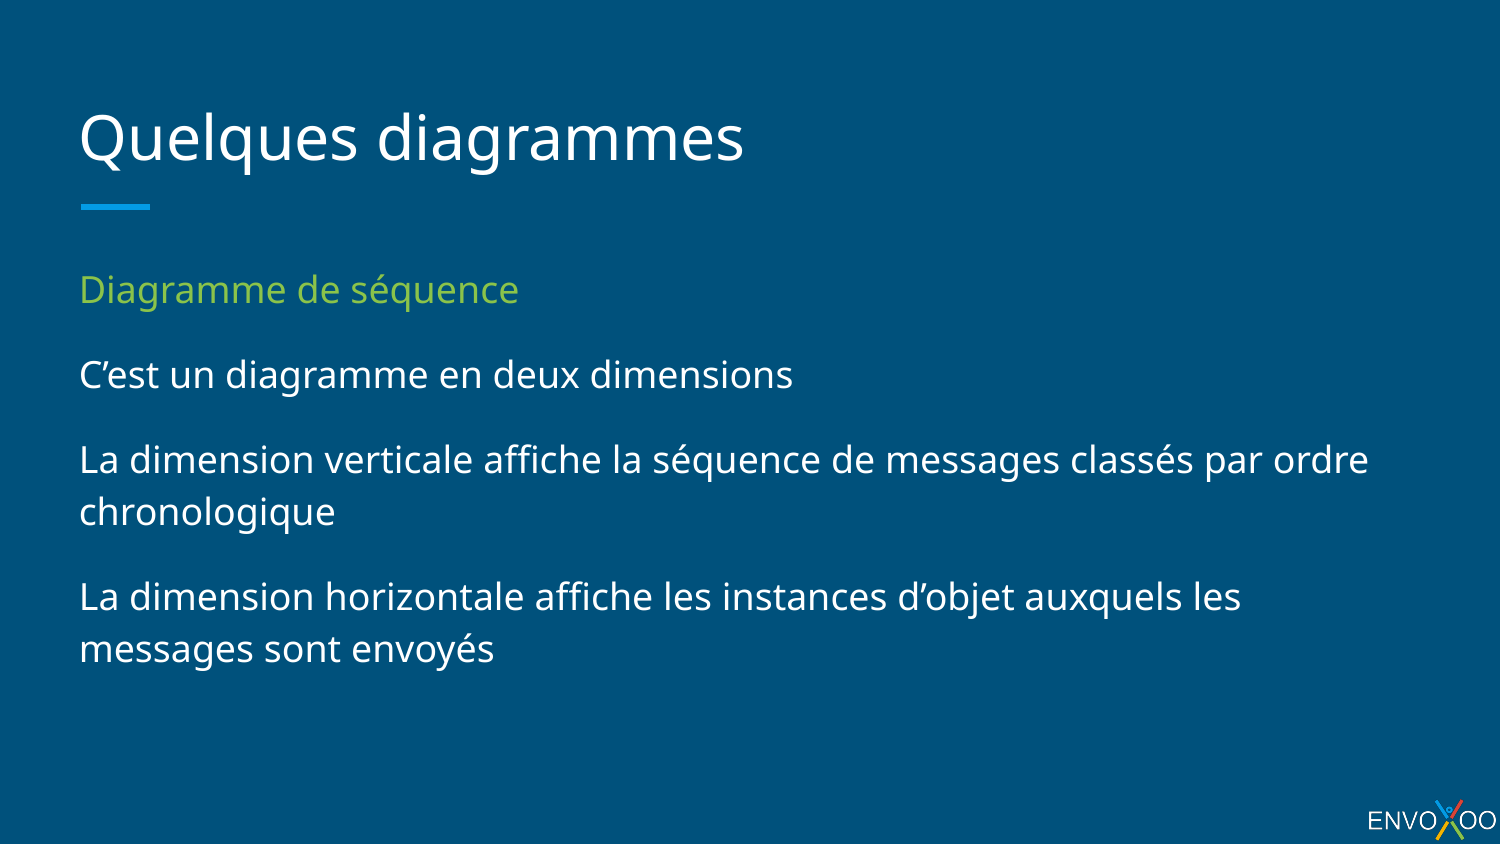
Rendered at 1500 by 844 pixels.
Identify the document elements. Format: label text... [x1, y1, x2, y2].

list Diagramme de séquence C’est un diagramme en deux dimensions La dimension verticale affiche la séquence de messages classés par ordre chronologique La dimension horizontale affiche les instances d’objet auxquels les messages sont envoyés [63, 244, 1437, 750]
picture [1370, 812, 1382, 829]
title Quelques diagrammes [63, 75, 1437, 188]
picture [1437, 822, 1448, 840]
picture [1451, 800, 1462, 818]
picture [1452, 822, 1463, 838]
